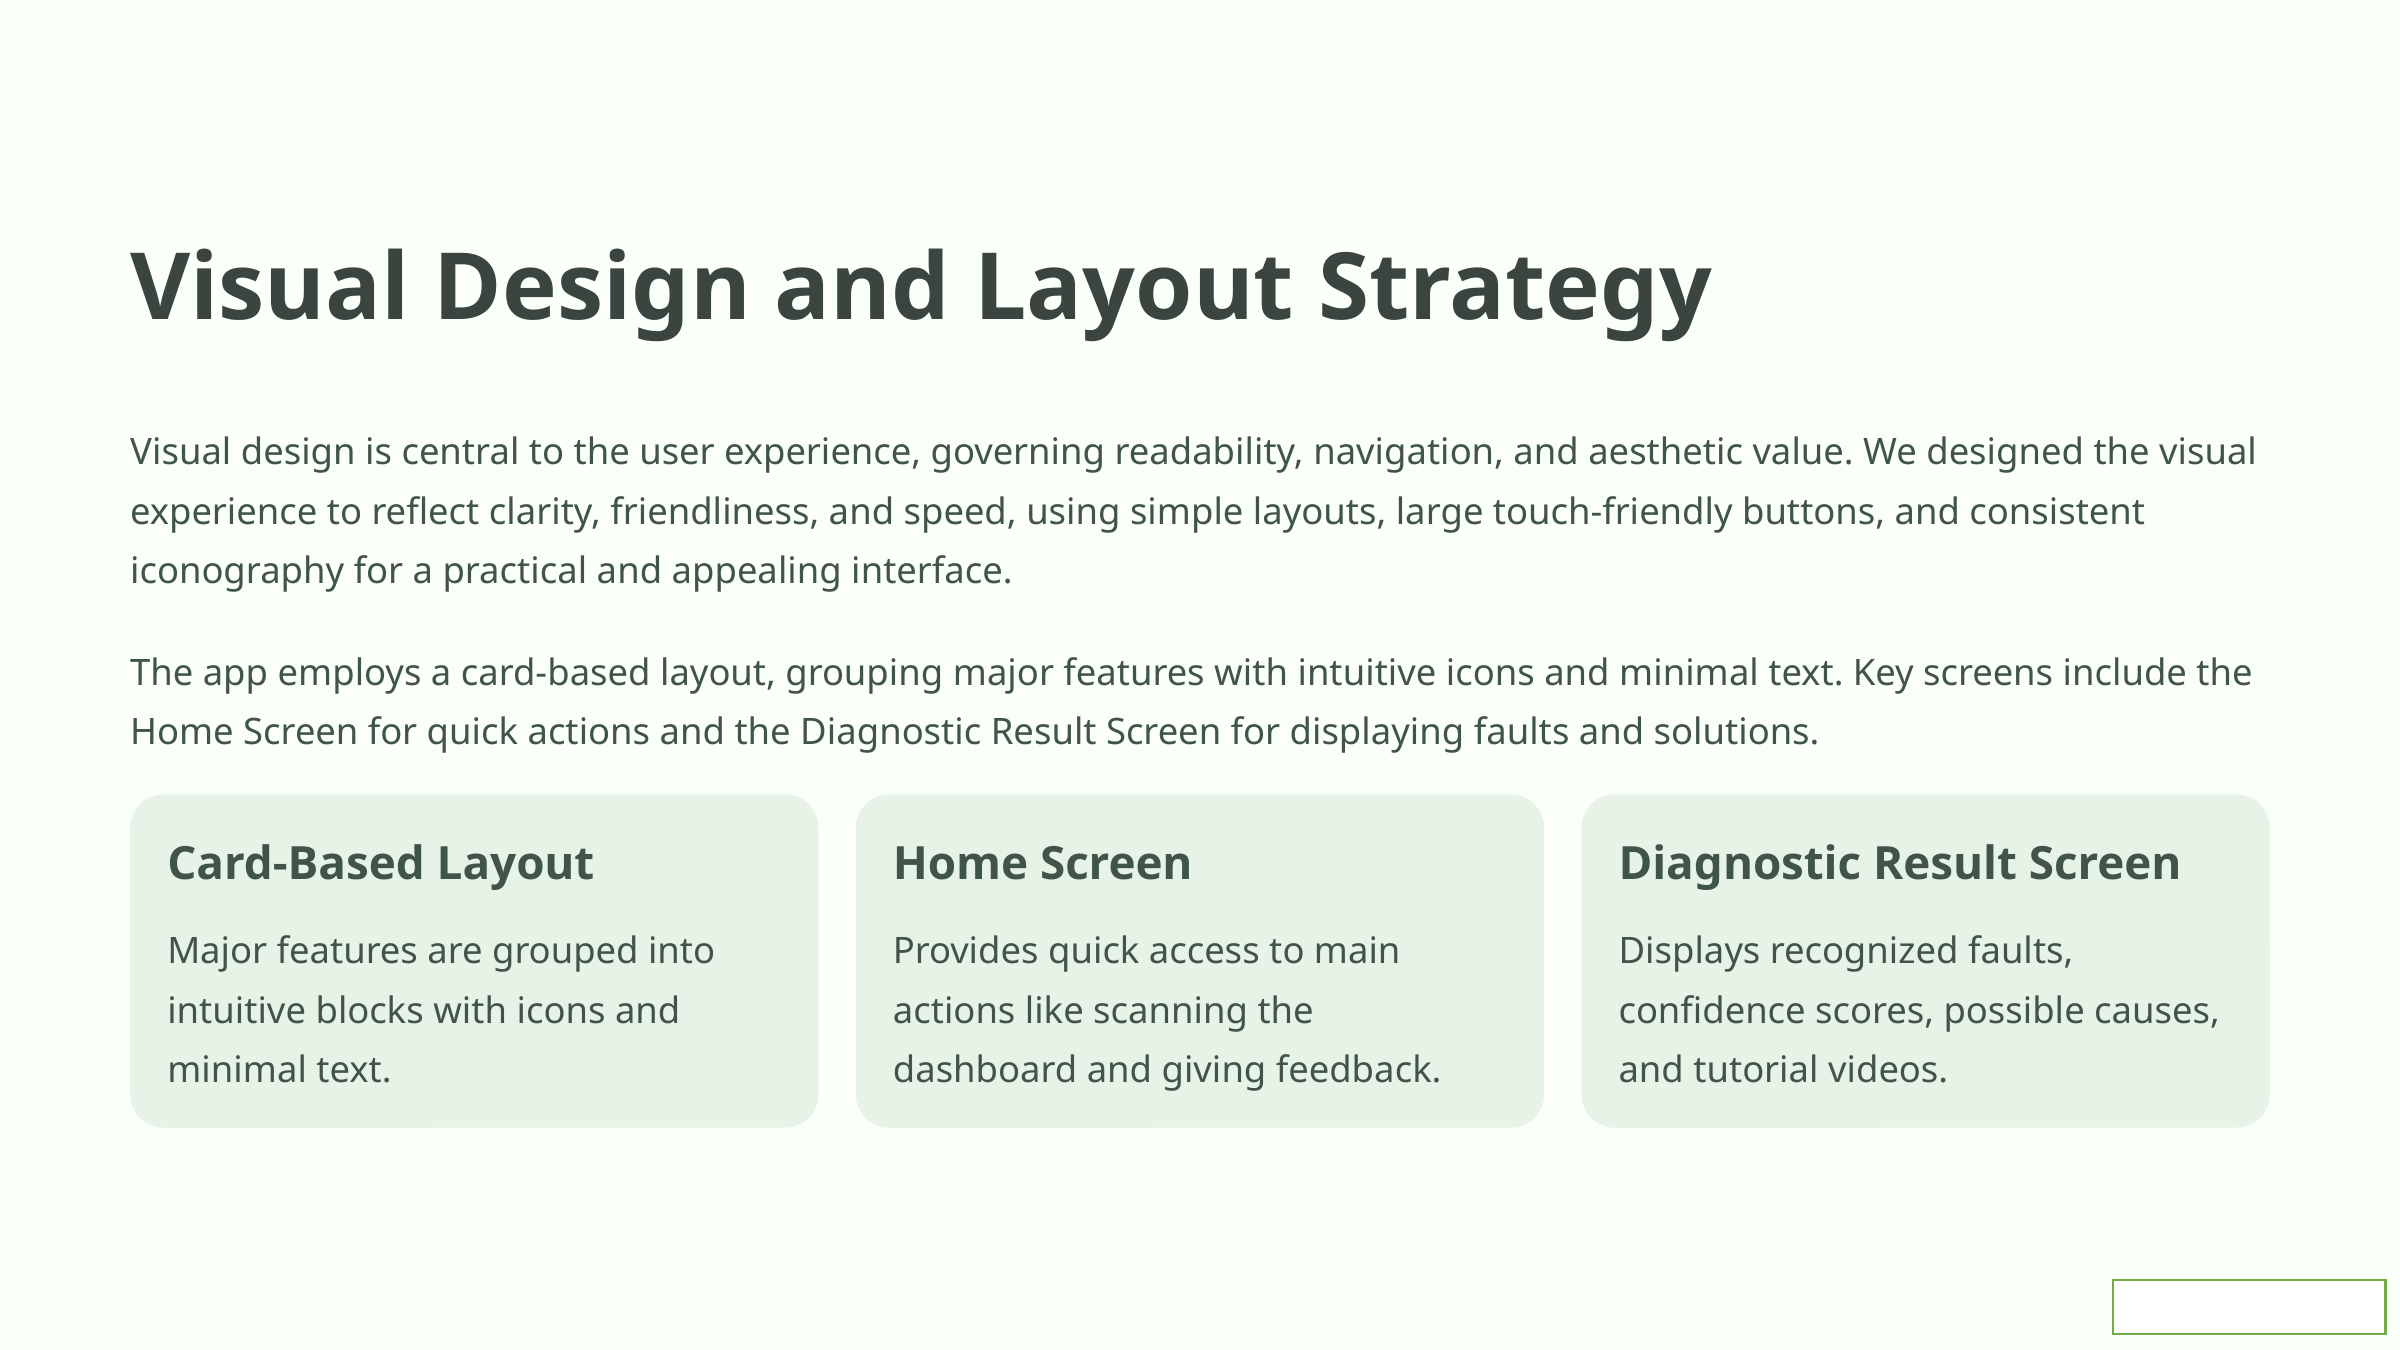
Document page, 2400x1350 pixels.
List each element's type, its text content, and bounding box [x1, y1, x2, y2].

text_box Visual Design and Layout Strategy [130, 222, 1739, 339]
text_box Displays recognized faults, confidence scores, possible causes, and tutorial videos. [1618, 911, 2233, 1091]
text_box Diagnostic Result Screen [1618, 831, 2209, 890]
text_box Provides quick access to main actions like scanning the dashboard and giving feedback. [892, 911, 1507, 1091]
picture [2106, 1271, 2389, 1339]
text_box [2112, 1279, 2387, 1335]
text_box Visual design is central to the user experience, governing readability, navigation, and aesthetic value. We designed the visual experience to reflect clarity, friendliness, and speed, using simple layouts, large touch-friendly buttons, and consistent iconography for a practical and appealing interface. [130, 412, 2270, 592]
text_box The app employs a card-based layout, grouping major features with intuitive icons and minimal text. Key screens include the Home Screen for quick actions and the Diagnostic Result Screen for displaying faults and solutions. [130, 633, 2270, 753]
text_box [855, 794, 1545, 1128]
text_box Major features are grouped into intuitive blocks with icons and minimal text. [167, 911, 782, 1091]
text_box [130, 794, 819, 1128]
text_box [1581, 794, 2270, 1128]
text_box Card-Based Layout [167, 831, 633, 890]
text_box Home Screen [892, 831, 1359, 890]
